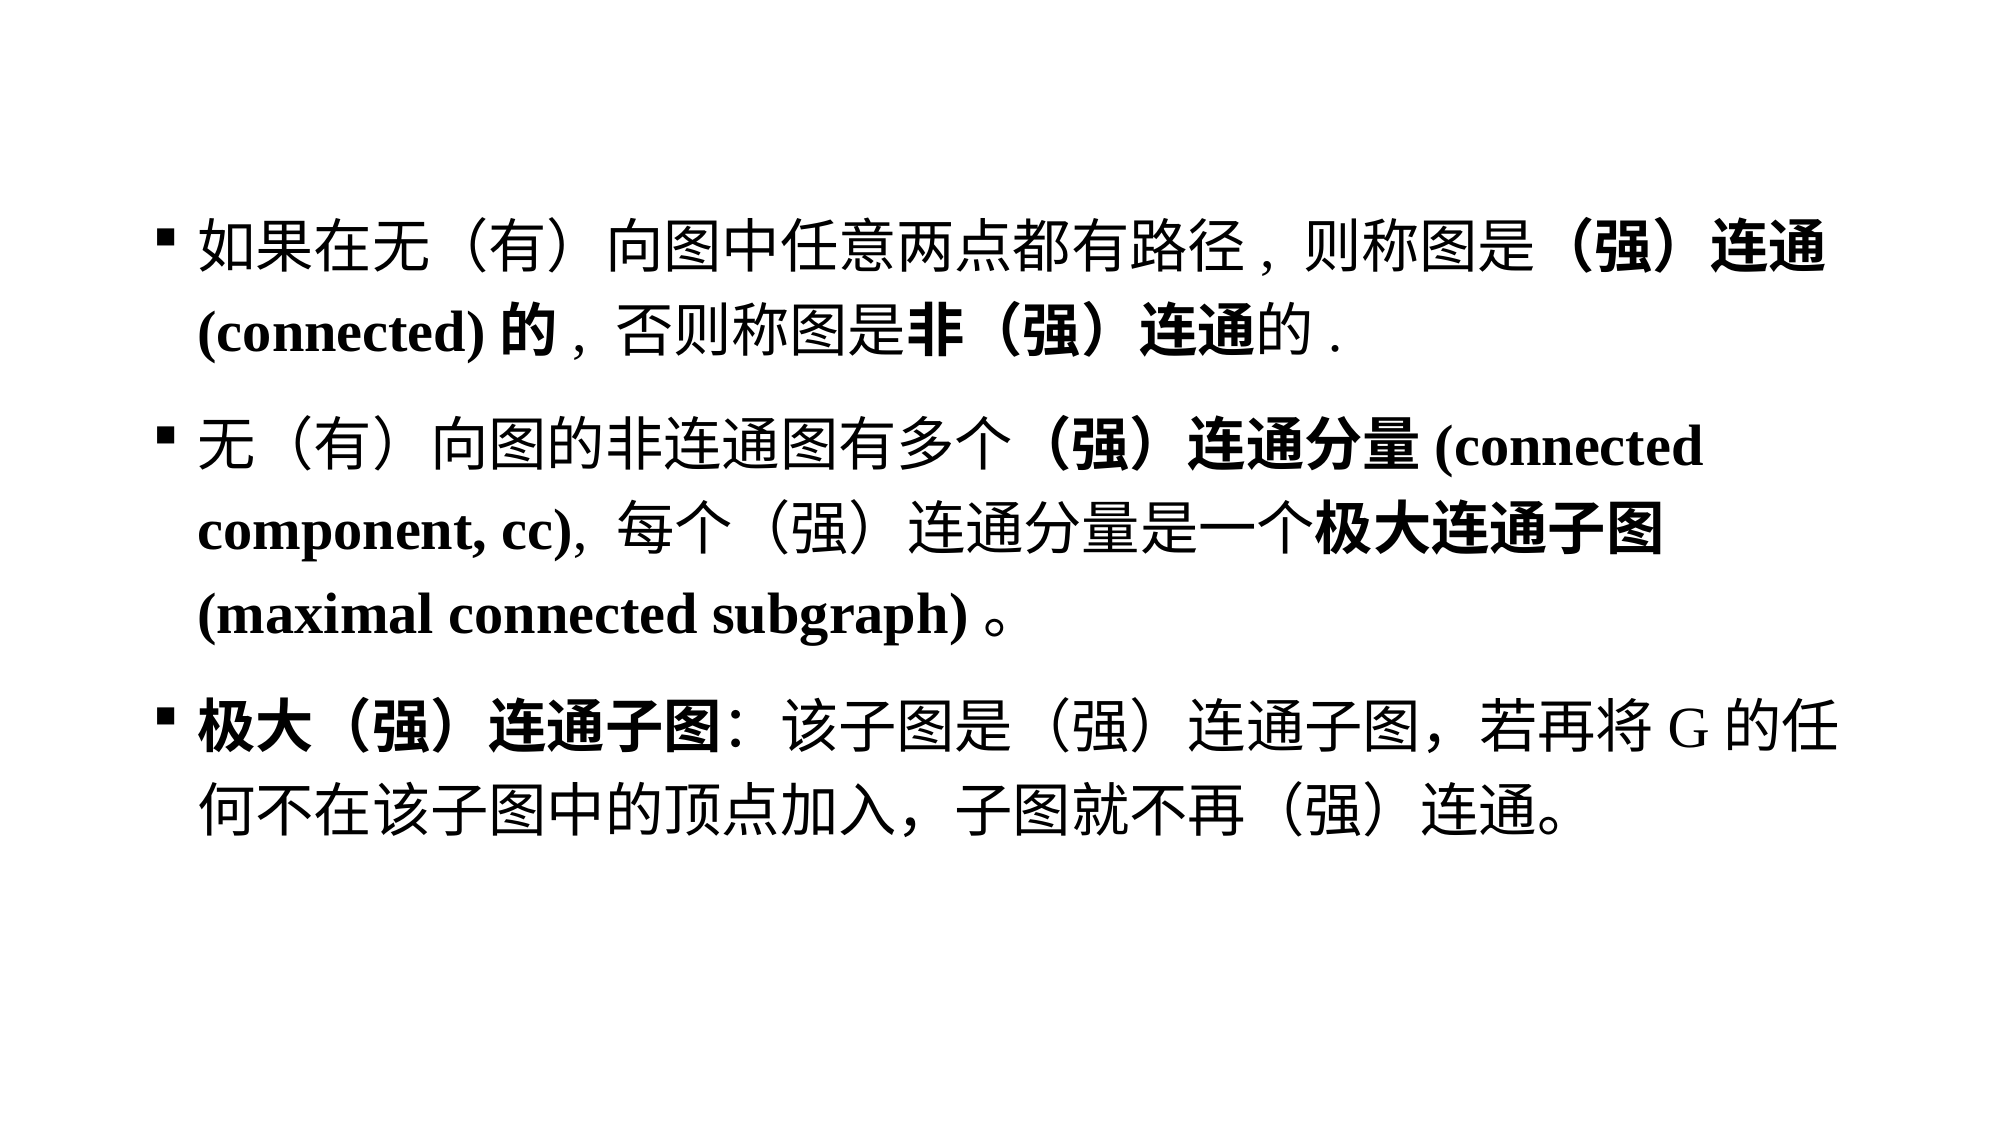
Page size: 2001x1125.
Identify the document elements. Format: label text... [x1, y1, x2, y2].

list 如果在无（有）向图中任意两点都有路径, 则称图是（强）连通(connected)的, 否则称图是非（强）连通的. 无（有）向图的非连通图有多个（强）连通分量(connected component, cc), 每个（强）连通分量是一个极大连通子图(maximal connected subgraph)。 极大（强）连通子图：该子图是（强）连通子图，若再将G的任何不在该子图中的顶点加入，子图就不再（强）连通。 [137, 187, 1863, 902]
